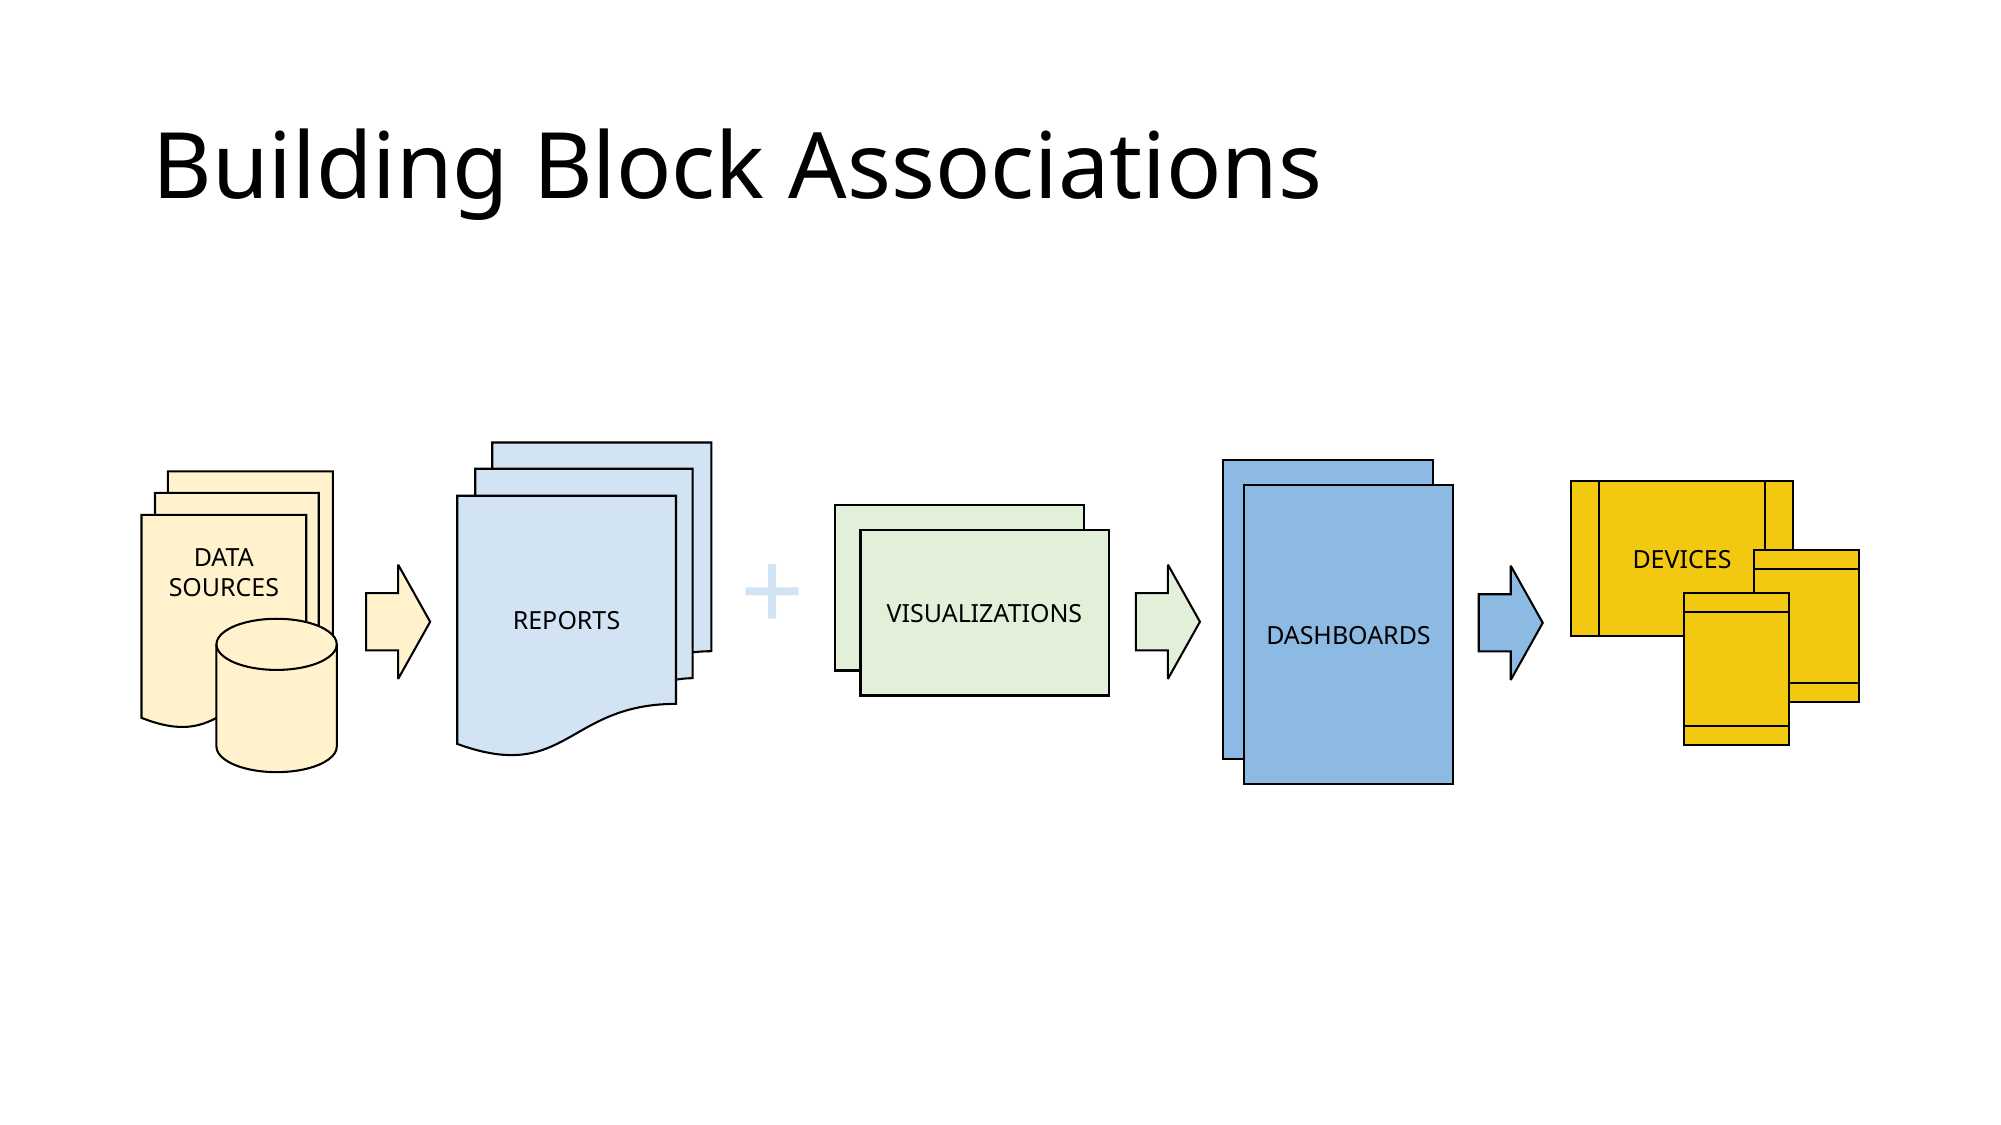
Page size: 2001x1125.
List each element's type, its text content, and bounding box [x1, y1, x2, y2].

text_box [1477, 565, 1544, 681]
title Building Block Associations [137, 59, 1863, 278]
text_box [1570, 481, 1860, 746]
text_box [1222, 459, 1454, 785]
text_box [141, 471, 337, 773]
text_box REPORTS [456, 441, 713, 757]
text_box [365, 564, 432, 680]
text_box [1134, 564, 1202, 680]
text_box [835, 504, 1109, 696]
text_box + [725, 511, 820, 662]
